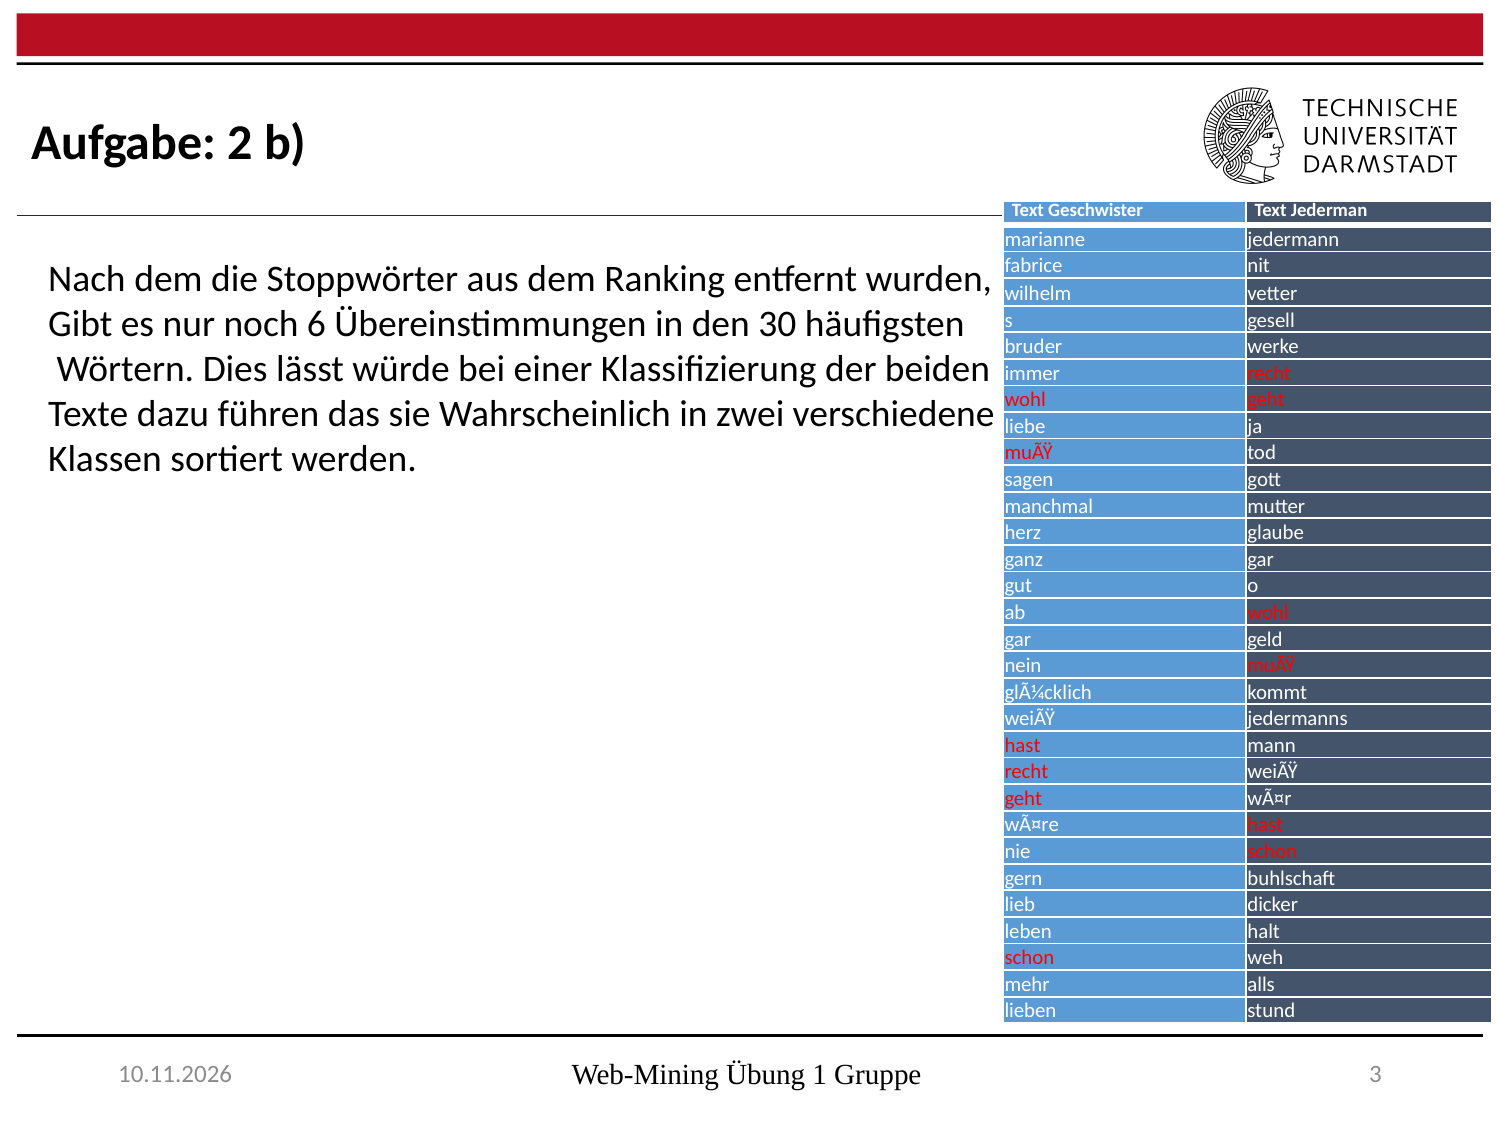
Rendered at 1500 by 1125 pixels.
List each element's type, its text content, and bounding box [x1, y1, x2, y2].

table_header Text Jederman [1247, 202, 1491, 222]
table_cell lieben [1004, 998, 1245, 1022]
table_cell nie [1004, 838, 1245, 863]
table_cell bruder [1004, 333, 1245, 358]
table_cell fabrice [1004, 252, 1245, 277]
table_cell herz [1004, 519, 1245, 544]
table_cell gut [1004, 572, 1245, 597]
text_box [16, 13, 1484, 57]
table_cell schon [1247, 838, 1491, 863]
table_cell wÃ¤re [1004, 812, 1245, 836]
table_cell nein [1004, 652, 1245, 677]
table_cell weh [1247, 944, 1491, 969]
table_cell glÃ¼cklich [1004, 679, 1245, 703]
table_cell wohl [1247, 599, 1491, 624]
table_cell mann [1247, 732, 1491, 757]
picture [1174, 70, 1500, 201]
table_cell hast [1247, 812, 1491, 836]
table_cell geld [1247, 626, 1491, 650]
table_cell weiÃŸ [1004, 705, 1245, 730]
table_cell sagen [1004, 466, 1245, 491]
table_cell tod [1247, 439, 1491, 464]
table_cell hast [1004, 732, 1245, 757]
table_cell ab [1004, 599, 1245, 624]
table_cell schon [1004, 944, 1245, 969]
table_cell s [1004, 307, 1245, 331]
table_cell wohl [1004, 386, 1245, 411]
slide_number 3 [1059, 1042, 1397, 1103]
table_cell gesell [1247, 307, 1491, 331]
table_cell mutter [1247, 493, 1491, 517]
table_cell kommt [1247, 679, 1491, 703]
footer Web-Mining Übung 1 Gruppe [496, 1042, 1004, 1103]
table_cell recht [1004, 758, 1245, 783]
table_cell manchmal [1004, 493, 1245, 517]
table_cell ganz [1004, 546, 1245, 571]
table_cell liebe [1004, 413, 1245, 438]
table_cell halt [1247, 918, 1491, 943]
table_cell immer [1004, 360, 1245, 385]
table_cell nit [1247, 252, 1491, 277]
table_cell glaube [1247, 519, 1491, 544]
table_cell marianne [1004, 228, 1245, 251]
table_cell stund [1247, 998, 1491, 1022]
table_cell geht [1004, 785, 1245, 810]
table_cell leben [1004, 918, 1245, 943]
table_cell buhlschaft [1247, 865, 1491, 889]
table_cell recht [1247, 360, 1491, 385]
table_cell wÃ¤r [1247, 785, 1491, 810]
table_cell muÃŸ [1004, 439, 1245, 464]
table_cell muÃŸ [1247, 652, 1491, 677]
table_header Text Geschwister [1004, 202, 1245, 222]
table_cell alls [1247, 971, 1491, 996]
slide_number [103, 1042, 441, 1103]
table_cell gar [1247, 546, 1491, 571]
table_cell jedermann [1247, 228, 1491, 251]
table_cell lieb [1004, 891, 1245, 916]
table_cell wilhelm [1004, 279, 1245, 305]
table_cell werke [1247, 333, 1491, 358]
table_cell vetter [1247, 279, 1491, 305]
table_cell o [1247, 572, 1491, 597]
text_box Nach dem die Stoppwörter aus dem Ranking entfernt wurden, Gibt es nur noch 6 Übereinstimmungen in den 30 häufigsten Wörtern. Dies lässt würde bei einer Klassifizierung der beiden Texte dazu führen das sie Wahrscheinlich in zwei verschiedene Klassen sortiert werden. [33, 246, 1002, 532]
table_cell gar [1004, 626, 1245, 650]
text_box Aufgabe: 2 b) [16, 101, 1174, 177]
table_cell dicker [1247, 891, 1491, 916]
table_cell jedermanns [1247, 705, 1491, 730]
table_cell gern [1004, 865, 1245, 889]
table_cell gott [1247, 466, 1491, 491]
table_cell weiÃŸ [1247, 758, 1491, 783]
table_cell mehr [1004, 971, 1245, 996]
table_cell geht [1247, 386, 1491, 411]
table_cell ja [1247, 413, 1491, 438]
